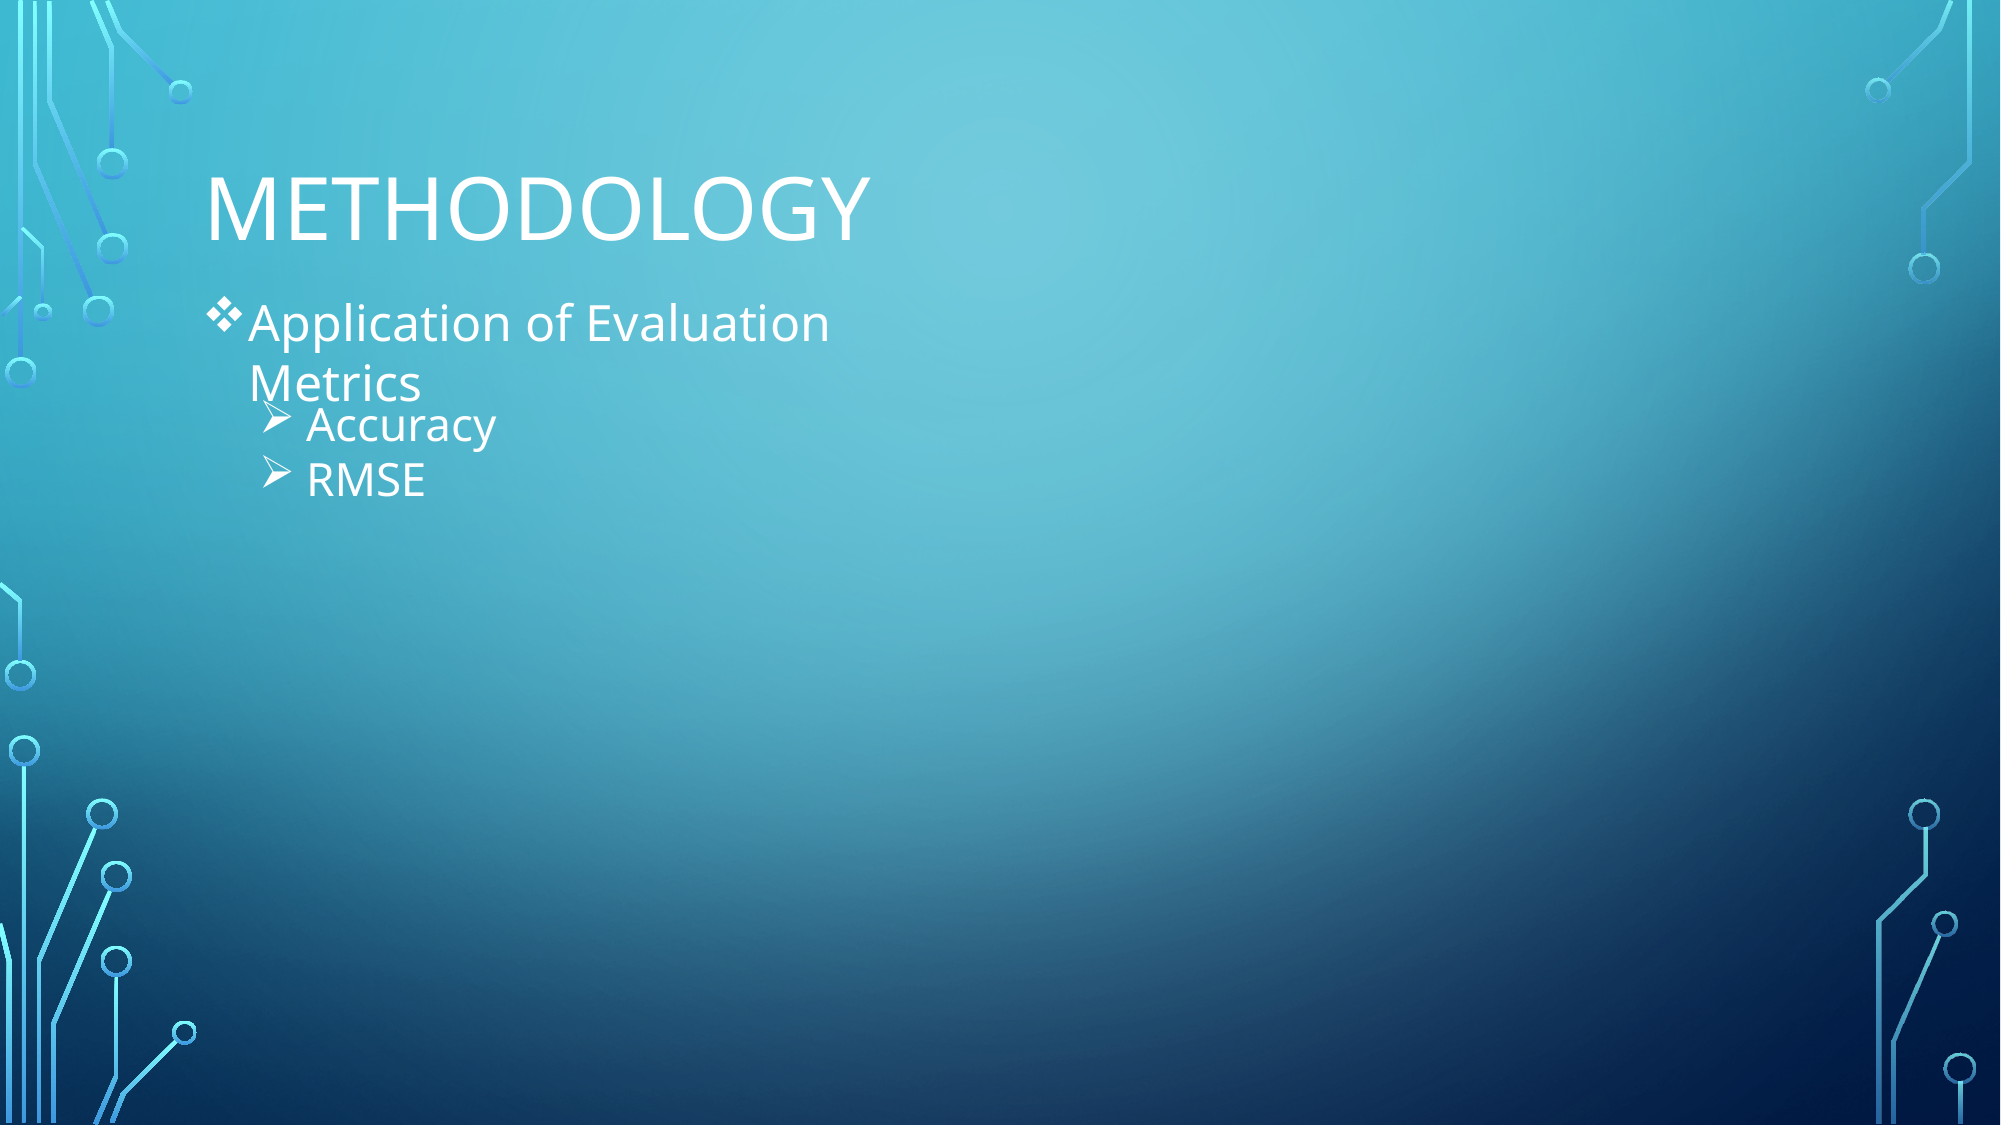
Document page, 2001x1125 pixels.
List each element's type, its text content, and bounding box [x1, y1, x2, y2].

text_box Accuracy RMSE [244, 387, 918, 513]
title Methodology [188, 140, 1675, 284]
text_box Application of Evaluation Metrics [187, 283, 932, 419]
